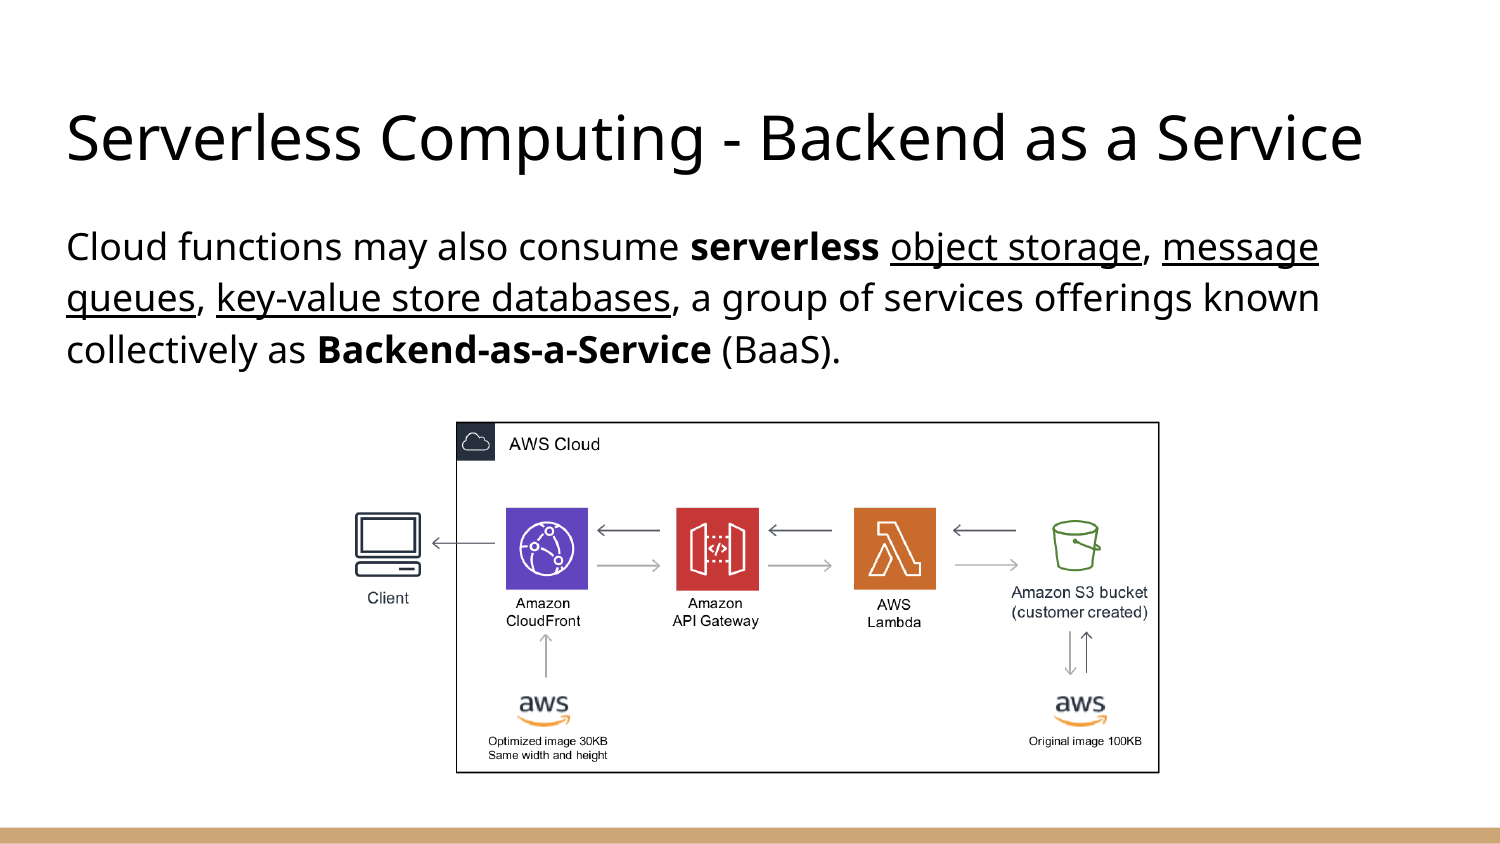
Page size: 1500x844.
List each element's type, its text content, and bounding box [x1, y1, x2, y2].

list Cloud functions may also consume serverless object storage, message queues, key-value store databases, a group of services offerings known collectively as Backend-as-a-Service (BaaS). [51, 200, 1449, 797]
picture [325, 421, 1174, 797]
title Serverless Computing - Backend as a Service [51, 51, 1449, 189]
